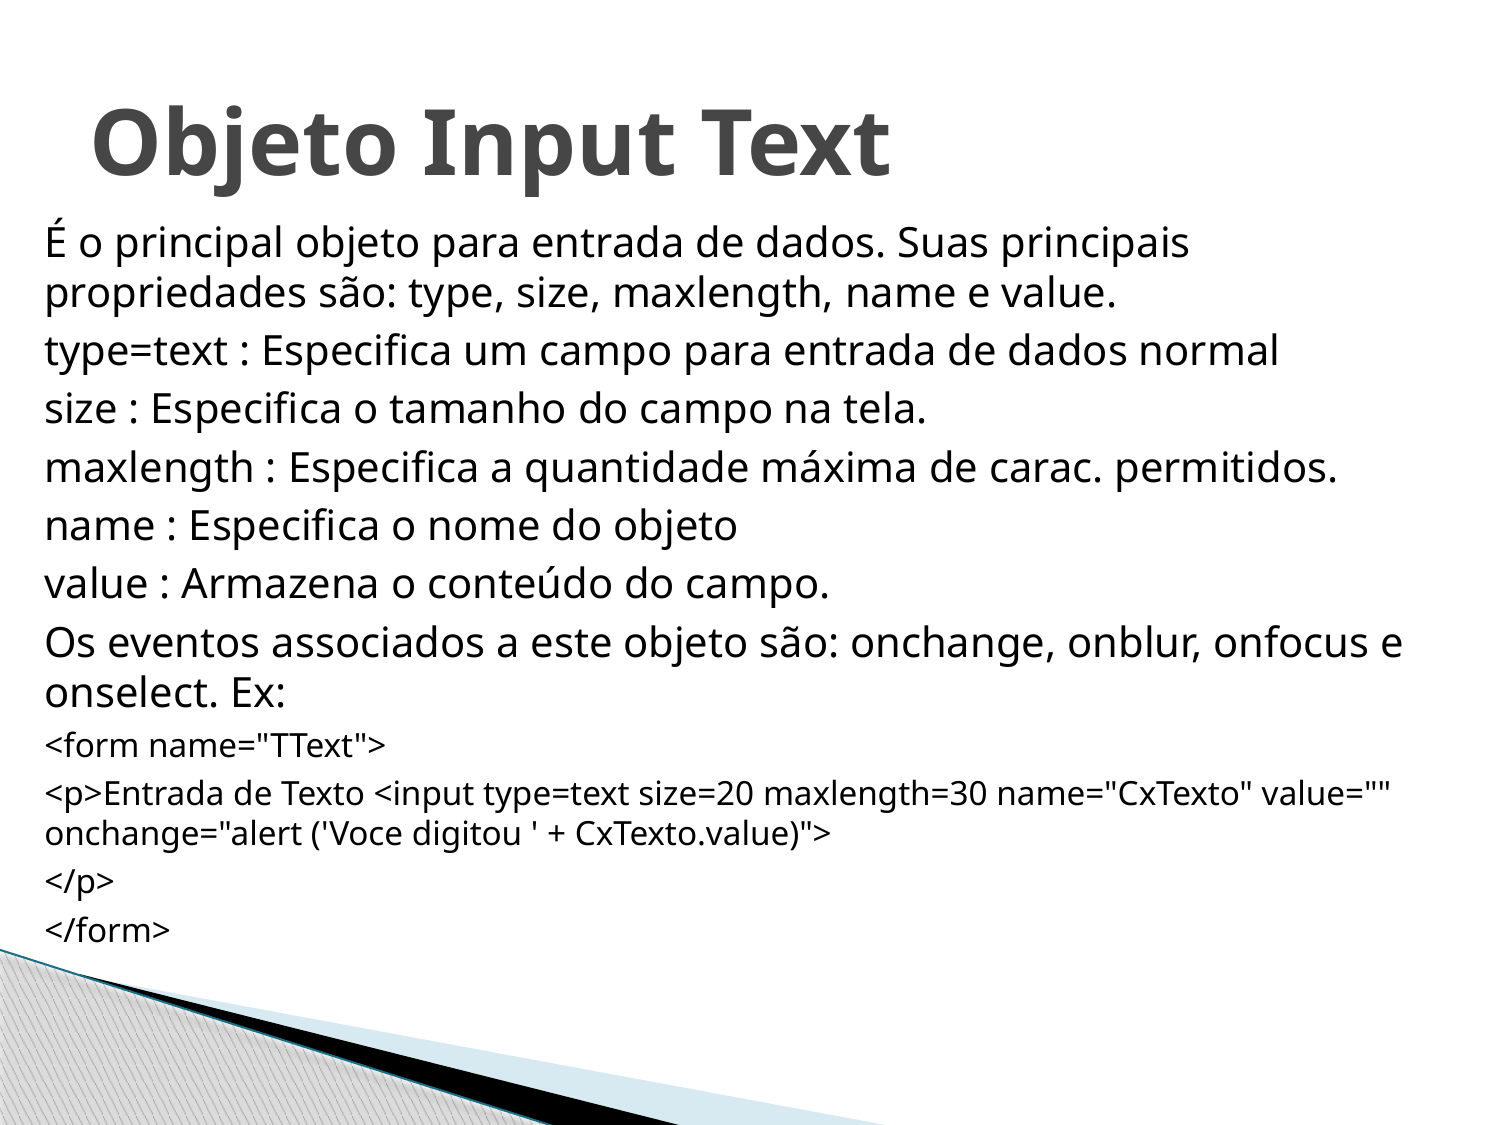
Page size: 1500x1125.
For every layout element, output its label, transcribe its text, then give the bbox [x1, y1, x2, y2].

list É o principal objeto para entrada de dados. Suas principais propriedades são: type, size, maxlength, name e value. type=text : Especifica um campo para entrada de dados normal size : Especifica o tamanho do campo na tela. maxlength : Especifica a quantidade máxima de carac. permitidos. name : Especifica o nome do objeto value : Armazena o conteúdo do campo. Os eventos associados a este objeto são: onchange, onblur, onfocus e onselect. Ex: <form name="TText"> <p>Entrada de Texto <input type=text size=20 maxlength=30 name="CxTexto" value="" onchange="alert ('Voce digitou ' + CxTexto.value)"> </p> </form> [29, 207, 1471, 1059]
title Objeto Input Text [75, 45, 1425, 233]
